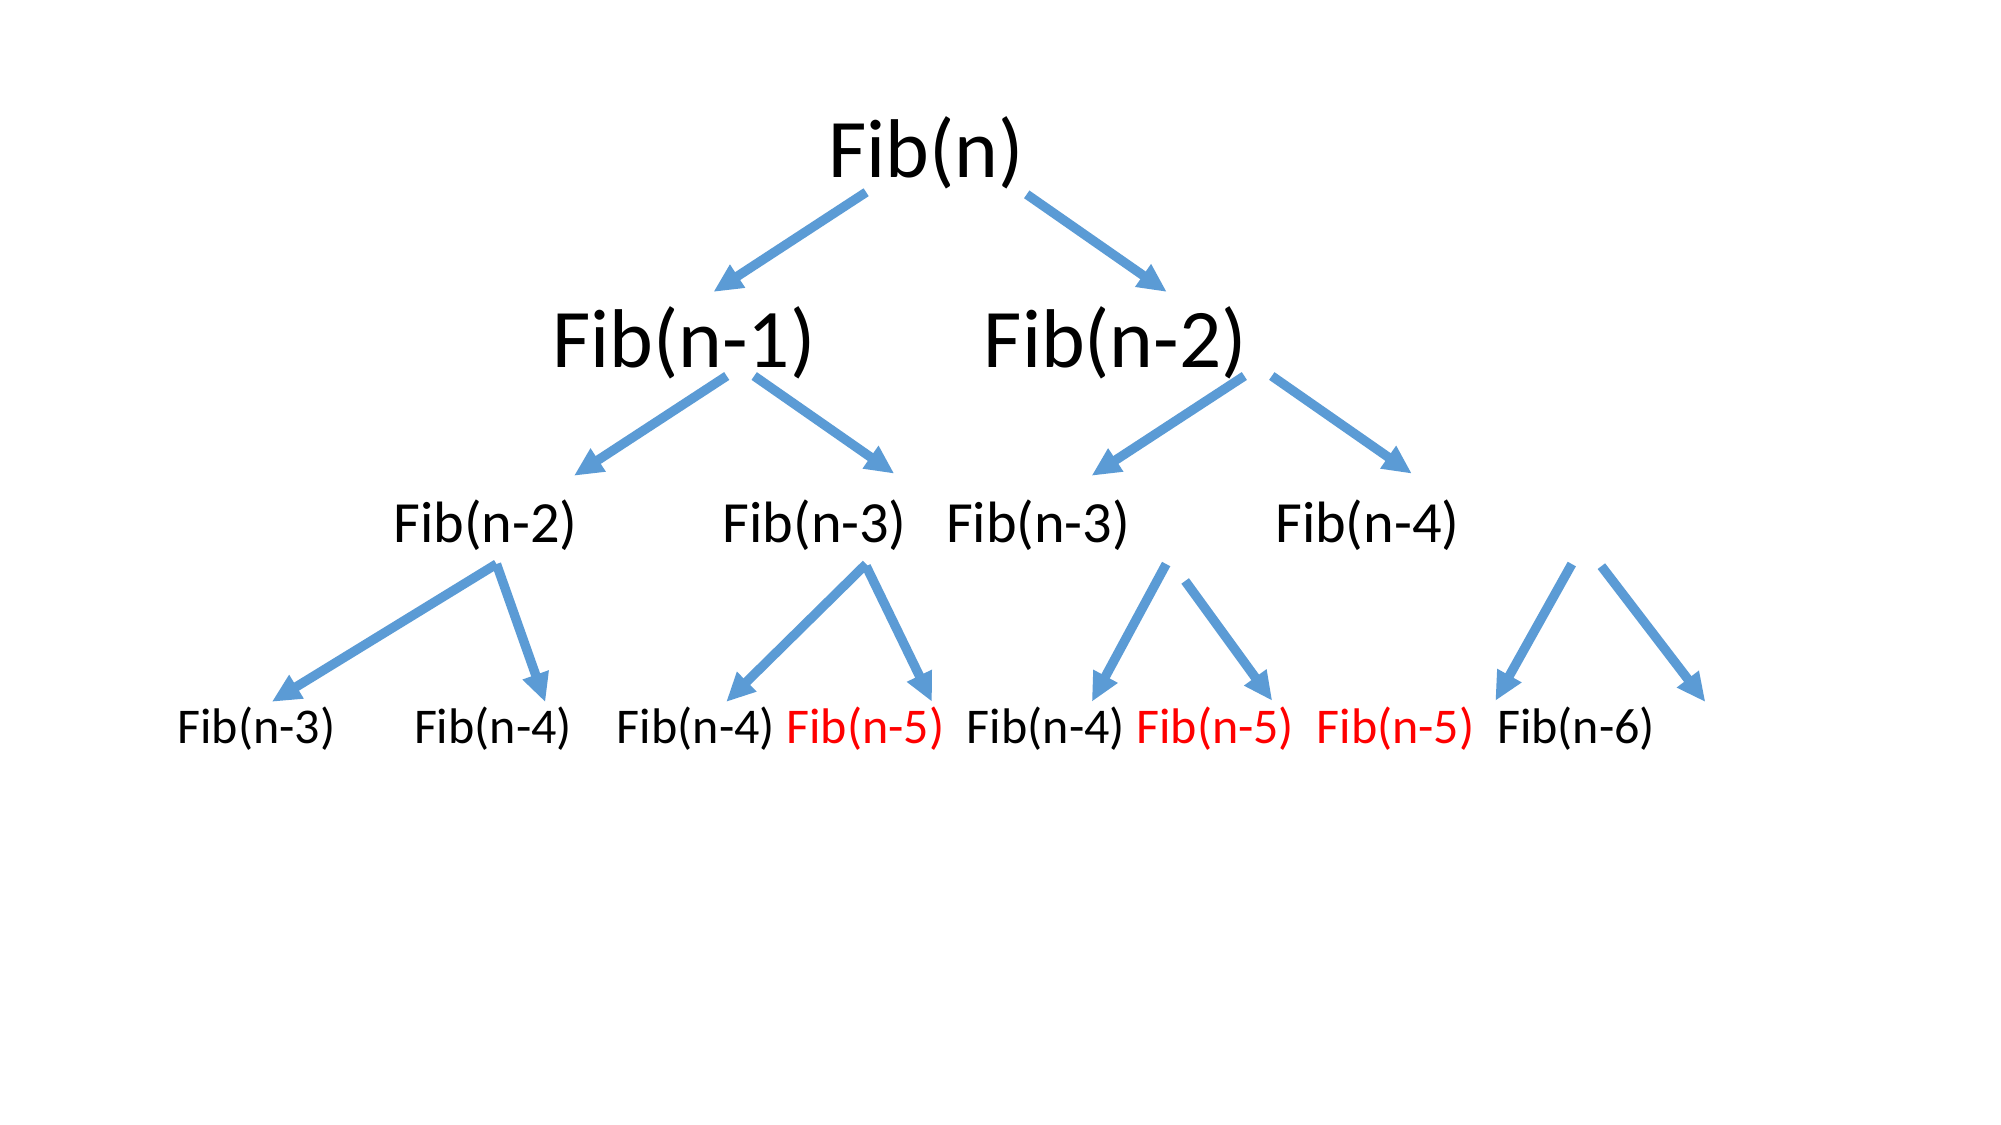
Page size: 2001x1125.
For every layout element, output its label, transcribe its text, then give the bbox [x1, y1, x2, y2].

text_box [1092, 376, 1245, 476]
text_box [754, 375, 894, 474]
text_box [1495, 564, 1572, 701]
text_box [1185, 580, 1272, 701]
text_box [1026, 194, 1167, 292]
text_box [272, 564, 496, 702]
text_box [726, 564, 867, 702]
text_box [1601, 566, 1705, 702]
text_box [714, 192, 867, 292]
text_box Fib(n) Fib(n-1) Fib(n-2) Fib(n-2) Fib(n-3) Fib(n-3) Fib(n-4) Fib(n-3) Fib(n-4) Fib(n-4) Fib(n-5) Fib(n-4) Fib(n-5) Fib(n-5) Fib(n-6) [162, 86, 1838, 1125]
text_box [866, 566, 932, 702]
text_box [496, 564, 546, 702]
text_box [574, 376, 727, 476]
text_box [1092, 564, 1167, 702]
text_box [1271, 375, 1412, 474]
